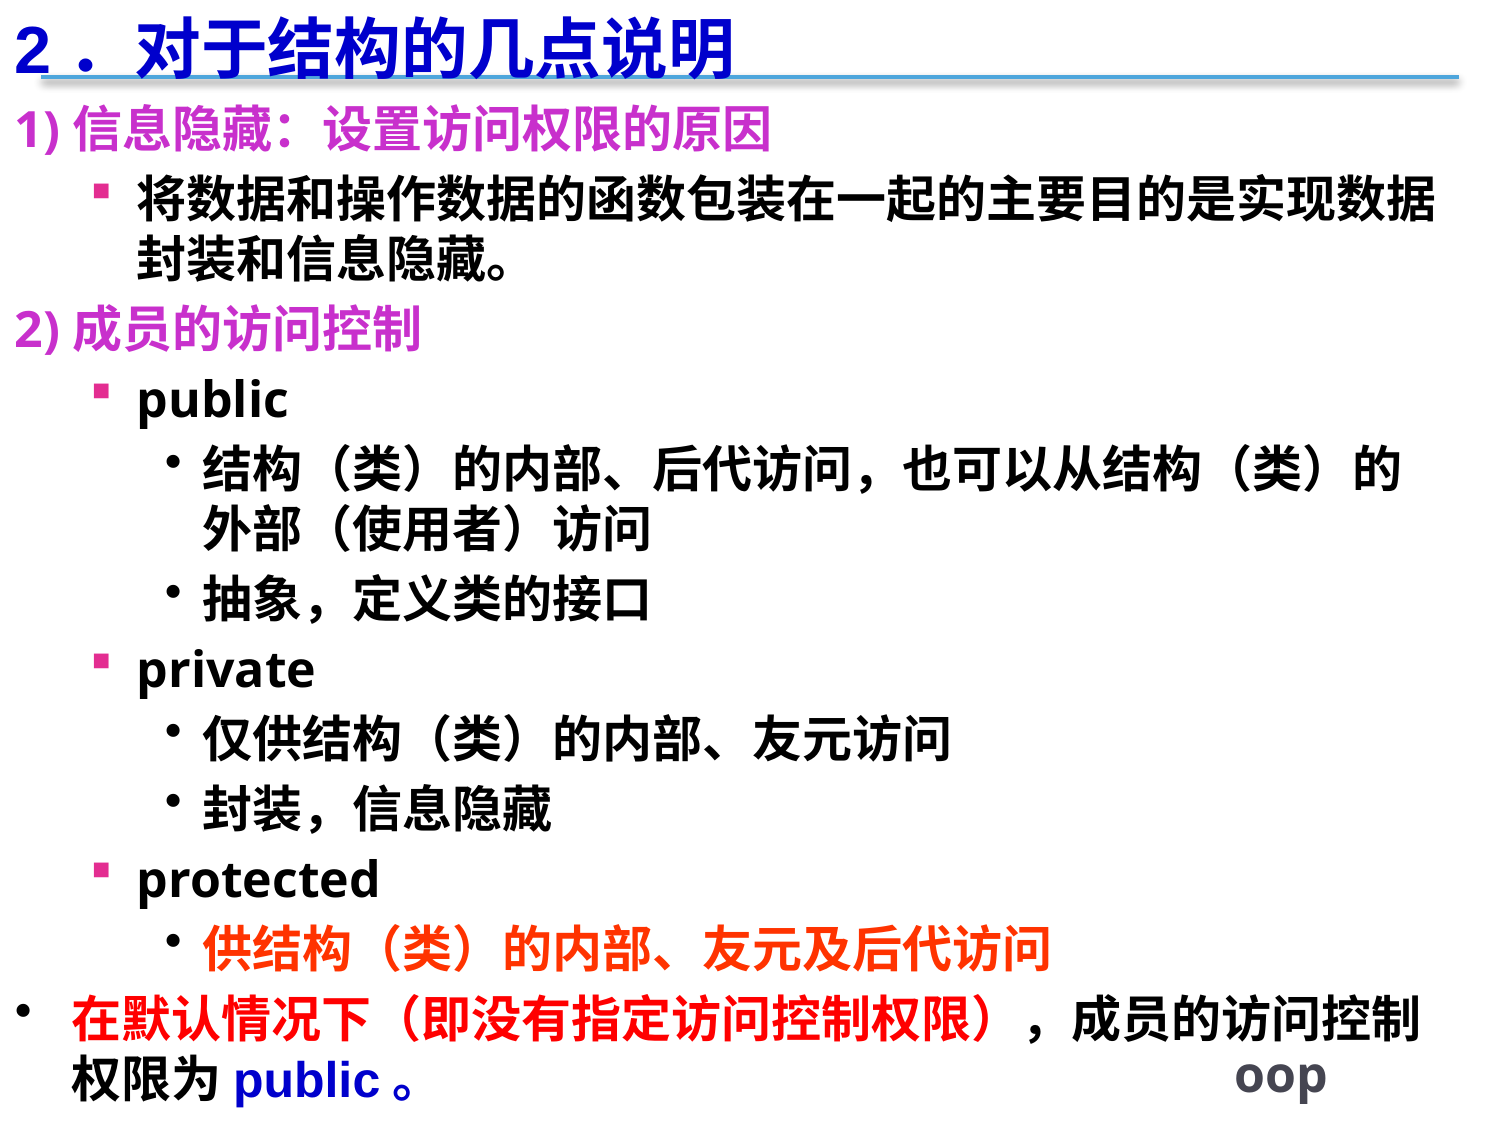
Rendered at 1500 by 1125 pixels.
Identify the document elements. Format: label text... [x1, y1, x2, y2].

text_box oop [868, 1082, 1344, 1125]
text_box 2．对于结构的几点说明 1)信息隐藏：设置访问权限的原因 将数据和操作数据的函数包装在一起的主要目的是实现数据封装和信息隐藏。 2)成员的访问控制 public 结构（类）的内部、后代访问，也可以从结构（类）的外部（使用者）访问 抽象，定义类的接口 private 仅供结构（类）的内部、友元访问 封装，信息隐藏 protected 供结构（类）的内部、友元及后代访问 在默认情况下（即没有指定访问控制权限），成员的访问控制权限为public。 [0, 0, 1458, 1082]
